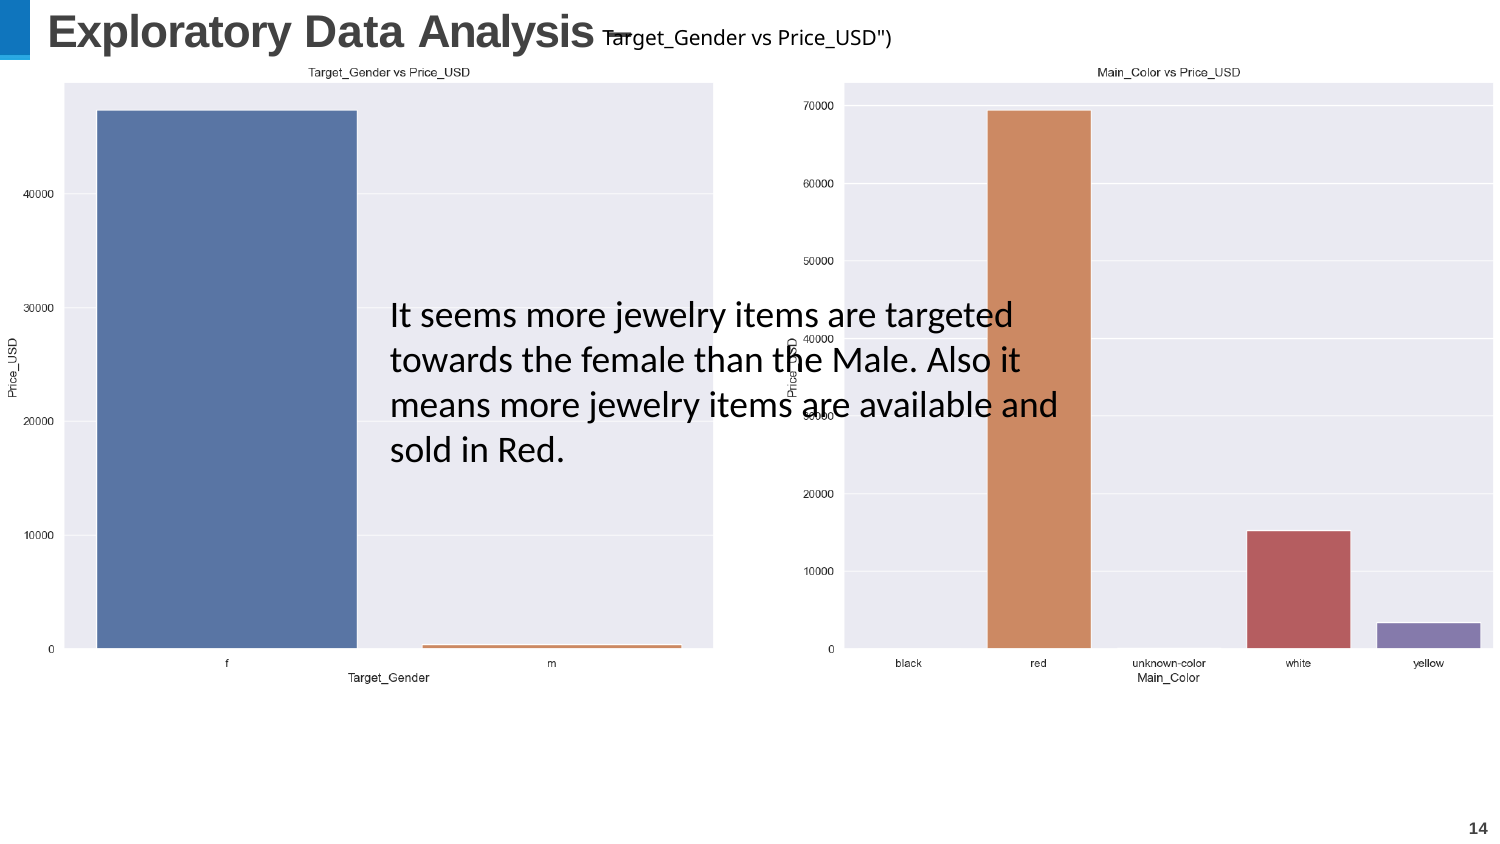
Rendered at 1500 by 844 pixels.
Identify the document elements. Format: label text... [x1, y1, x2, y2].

slide_number 14 [1462, 816, 1496, 844]
picture [0, 60, 1500, 692]
text_box [0, 0, 1500, 59]
text_box Target_Gender vs Price_USD") [587, 17, 913, 58]
